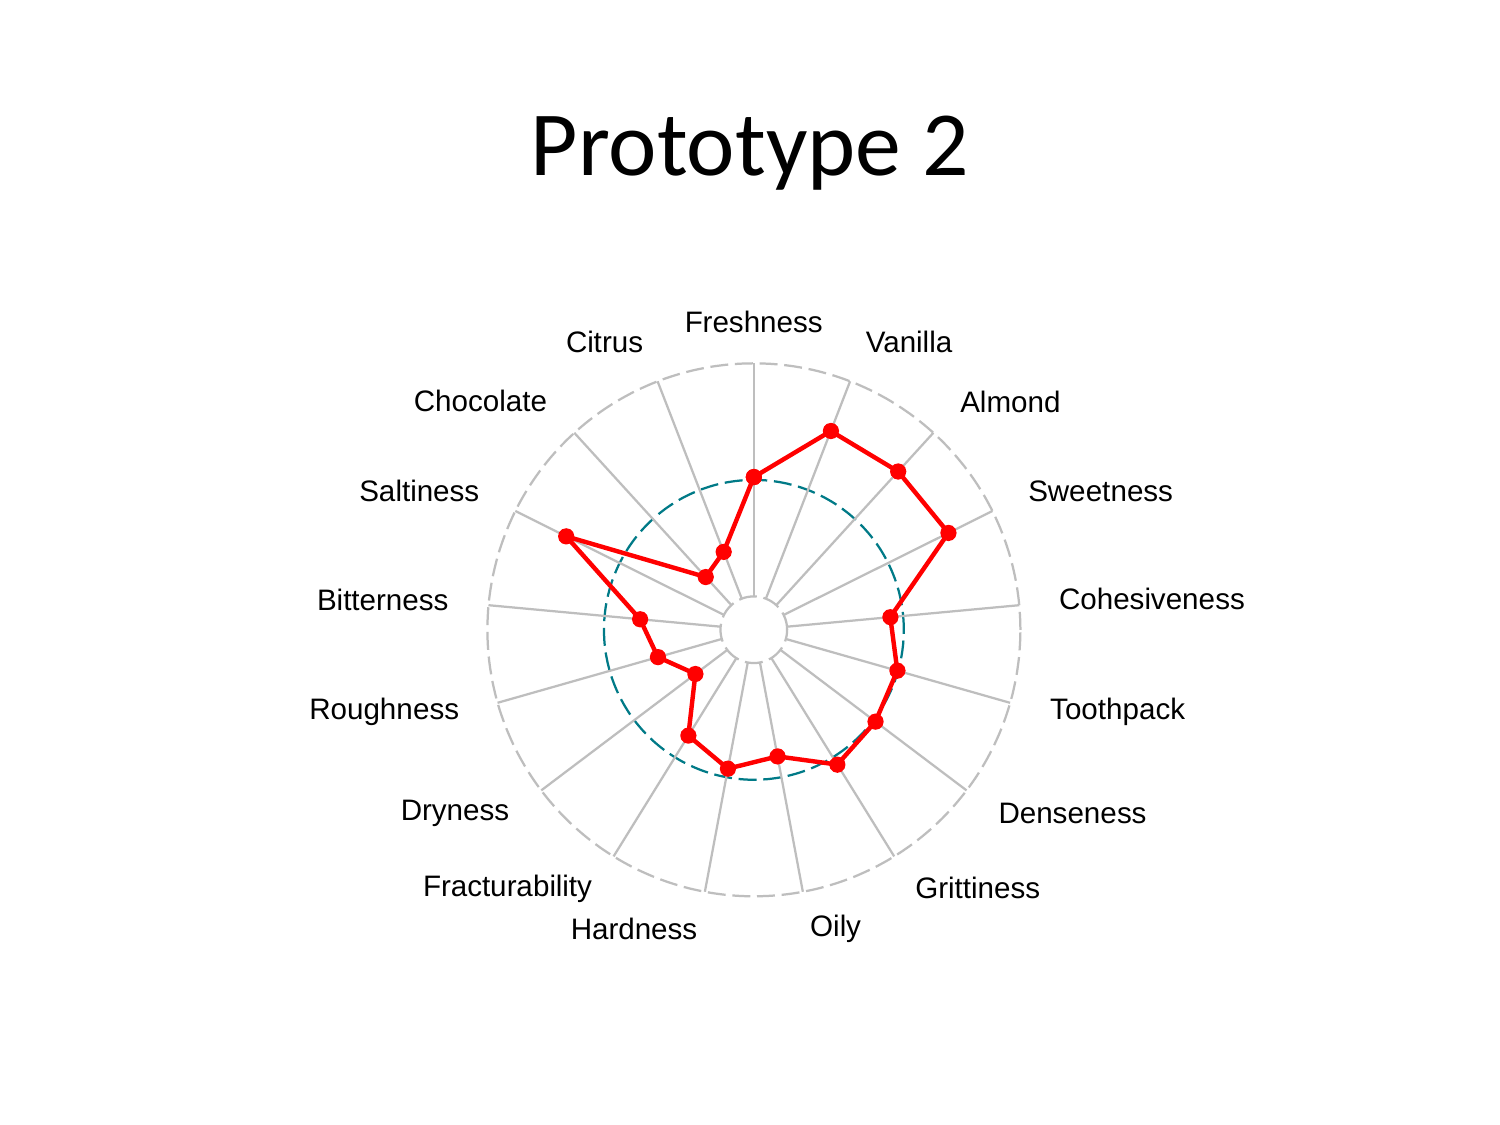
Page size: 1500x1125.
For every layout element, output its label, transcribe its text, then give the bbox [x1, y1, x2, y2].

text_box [74, 262, 1426, 1006]
title Prototype 2 [75, 45, 1425, 233]
